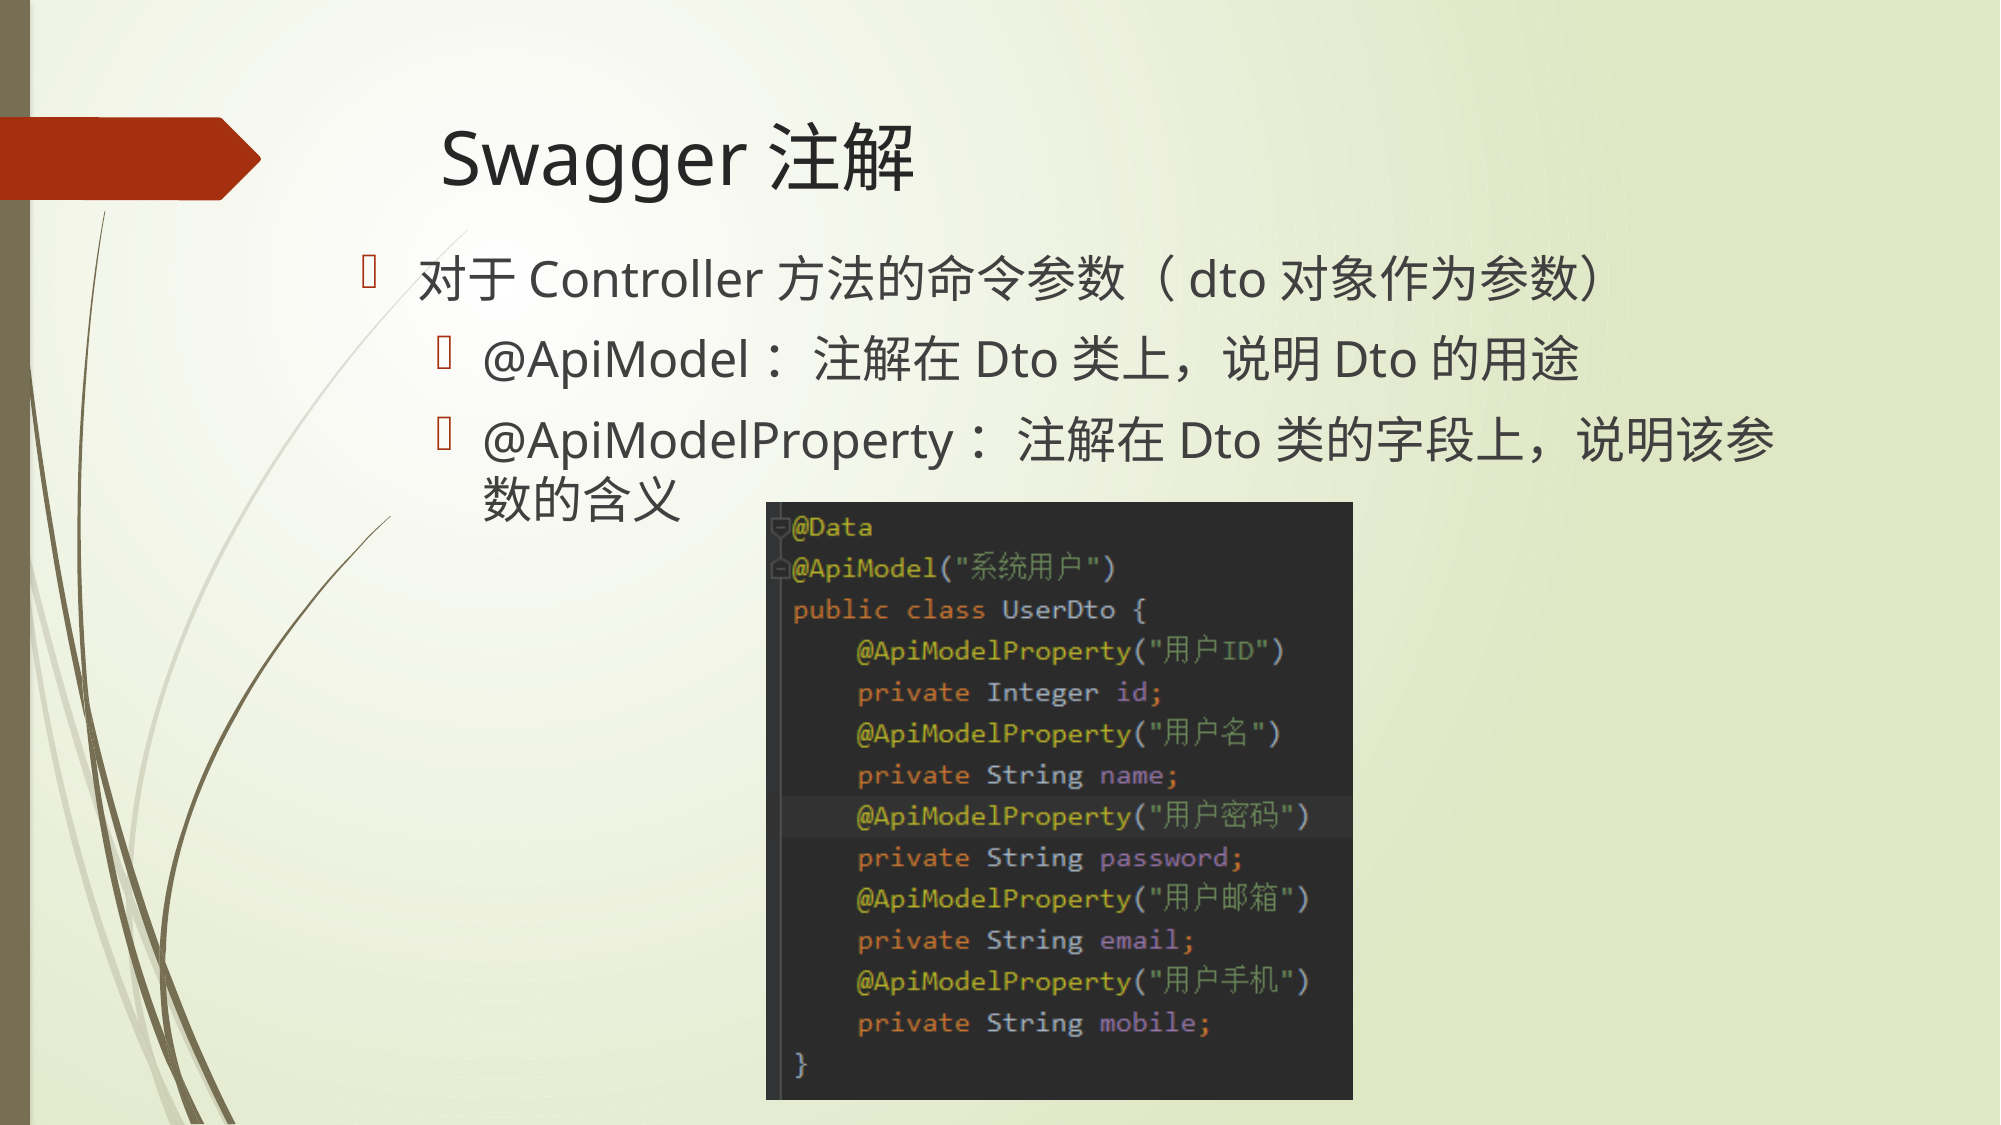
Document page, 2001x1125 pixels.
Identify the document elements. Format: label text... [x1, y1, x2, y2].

list 对于Controller方法的命令参数（dto对象作为参数） @ApiModel：注解在Dto类上，说明Dto的用途 @ApiModelProperty：注解在Dto类的字段上，说明该参数的含义 [345, 239, 1809, 860]
picture [766, 502, 1353, 1100]
title Swagger注解 [425, 102, 1888, 313]
